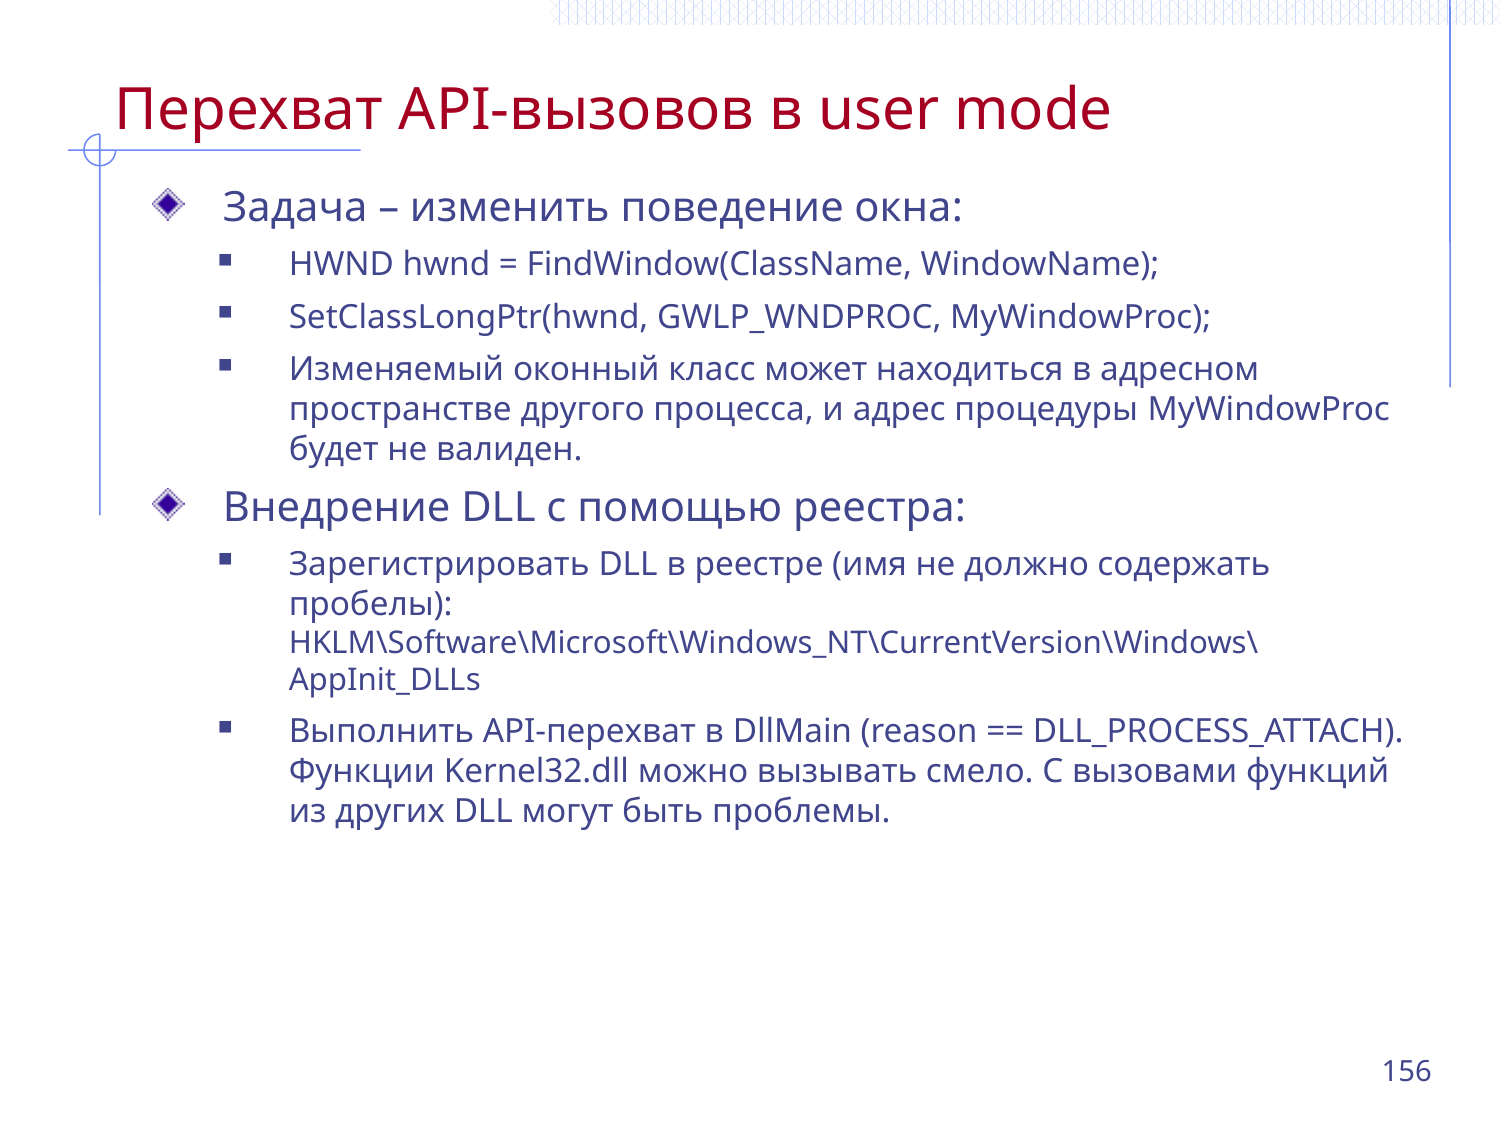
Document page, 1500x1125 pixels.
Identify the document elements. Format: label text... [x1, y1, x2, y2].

picture [152, 188, 185, 221]
text_box Задача – изменить поведение окна: HWND hwnd = FindWindow(ClassName, WindowName); SetClassLongPtr(hwnd, GWLP_WNDPROC, MyWindowProc); Изменяемый оконный класс может находиться в адресном пространстве другого процесса, и адрес процедуры MyWindowProc будет не валиден. Внедрение DLL с помощью реестра: Зарегистрировать DLL в реестре (имя не должно содержать пробелы): HKLM\Software\Microsoft\Windows_NT\CurrentVersion\Windows\AppInit_DLLs Выполнить API-перехват в DllMain (reason == DLL_PROCESS_ATTACH). Функции Kernel32.dll можно вызывать смело. С вызовами функций из других DLL могут быть проблемы. [137, 172, 1447, 1106]
title Перехват API-вызовов в user mode [99, 50, 1375, 149]
picture [152, 488, 185, 521]
